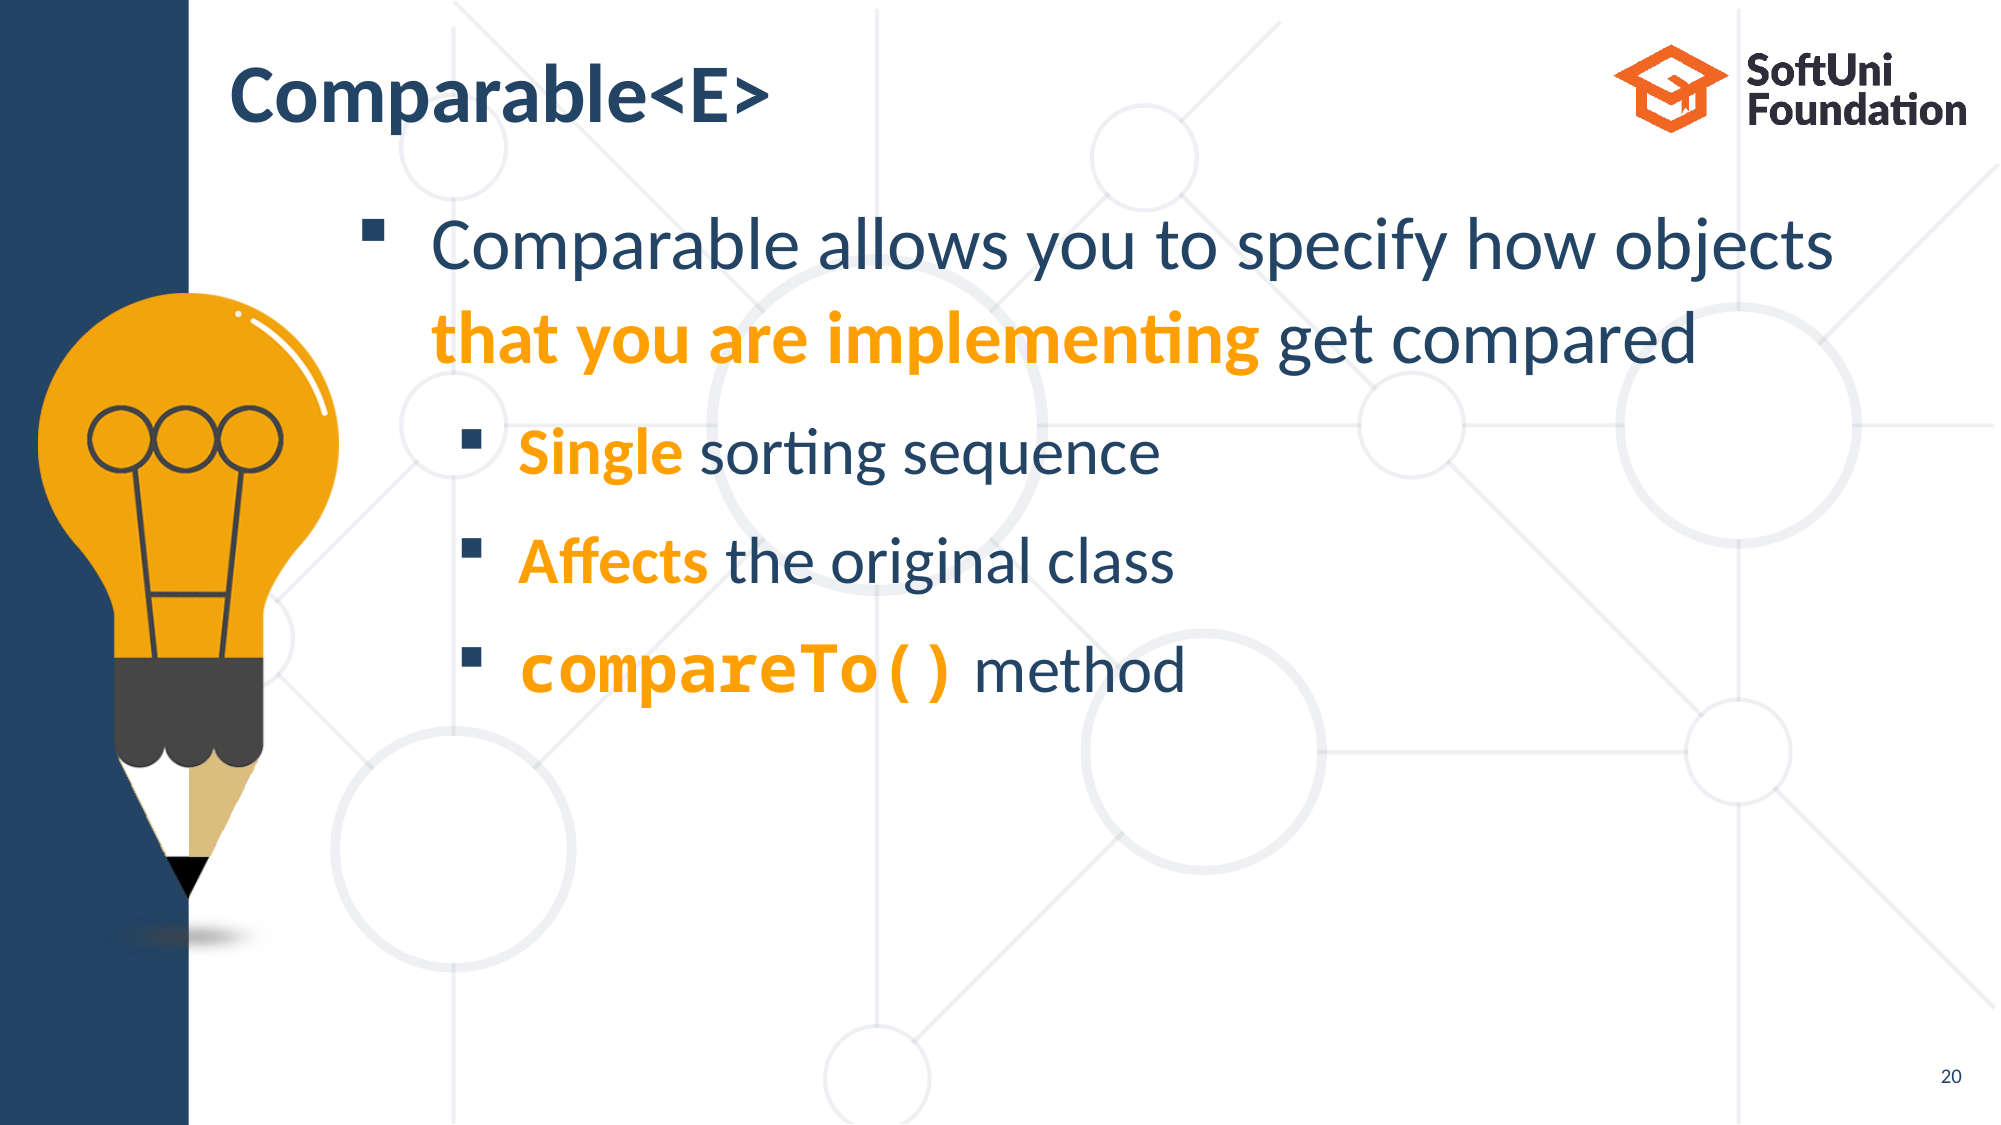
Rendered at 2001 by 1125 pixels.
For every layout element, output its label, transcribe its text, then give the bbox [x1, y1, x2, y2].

slide_number 20 [1897, 1049, 1968, 1101]
picture [1613, 44, 1966, 133]
picture [38, 293, 338, 961]
list Comparable allows you to specify how objects that you are implementing get compared Single sorting sequence Affects the original class compareTo() method [338, 183, 1968, 1050]
title Comparable<E> [212, 16, 1591, 162]
